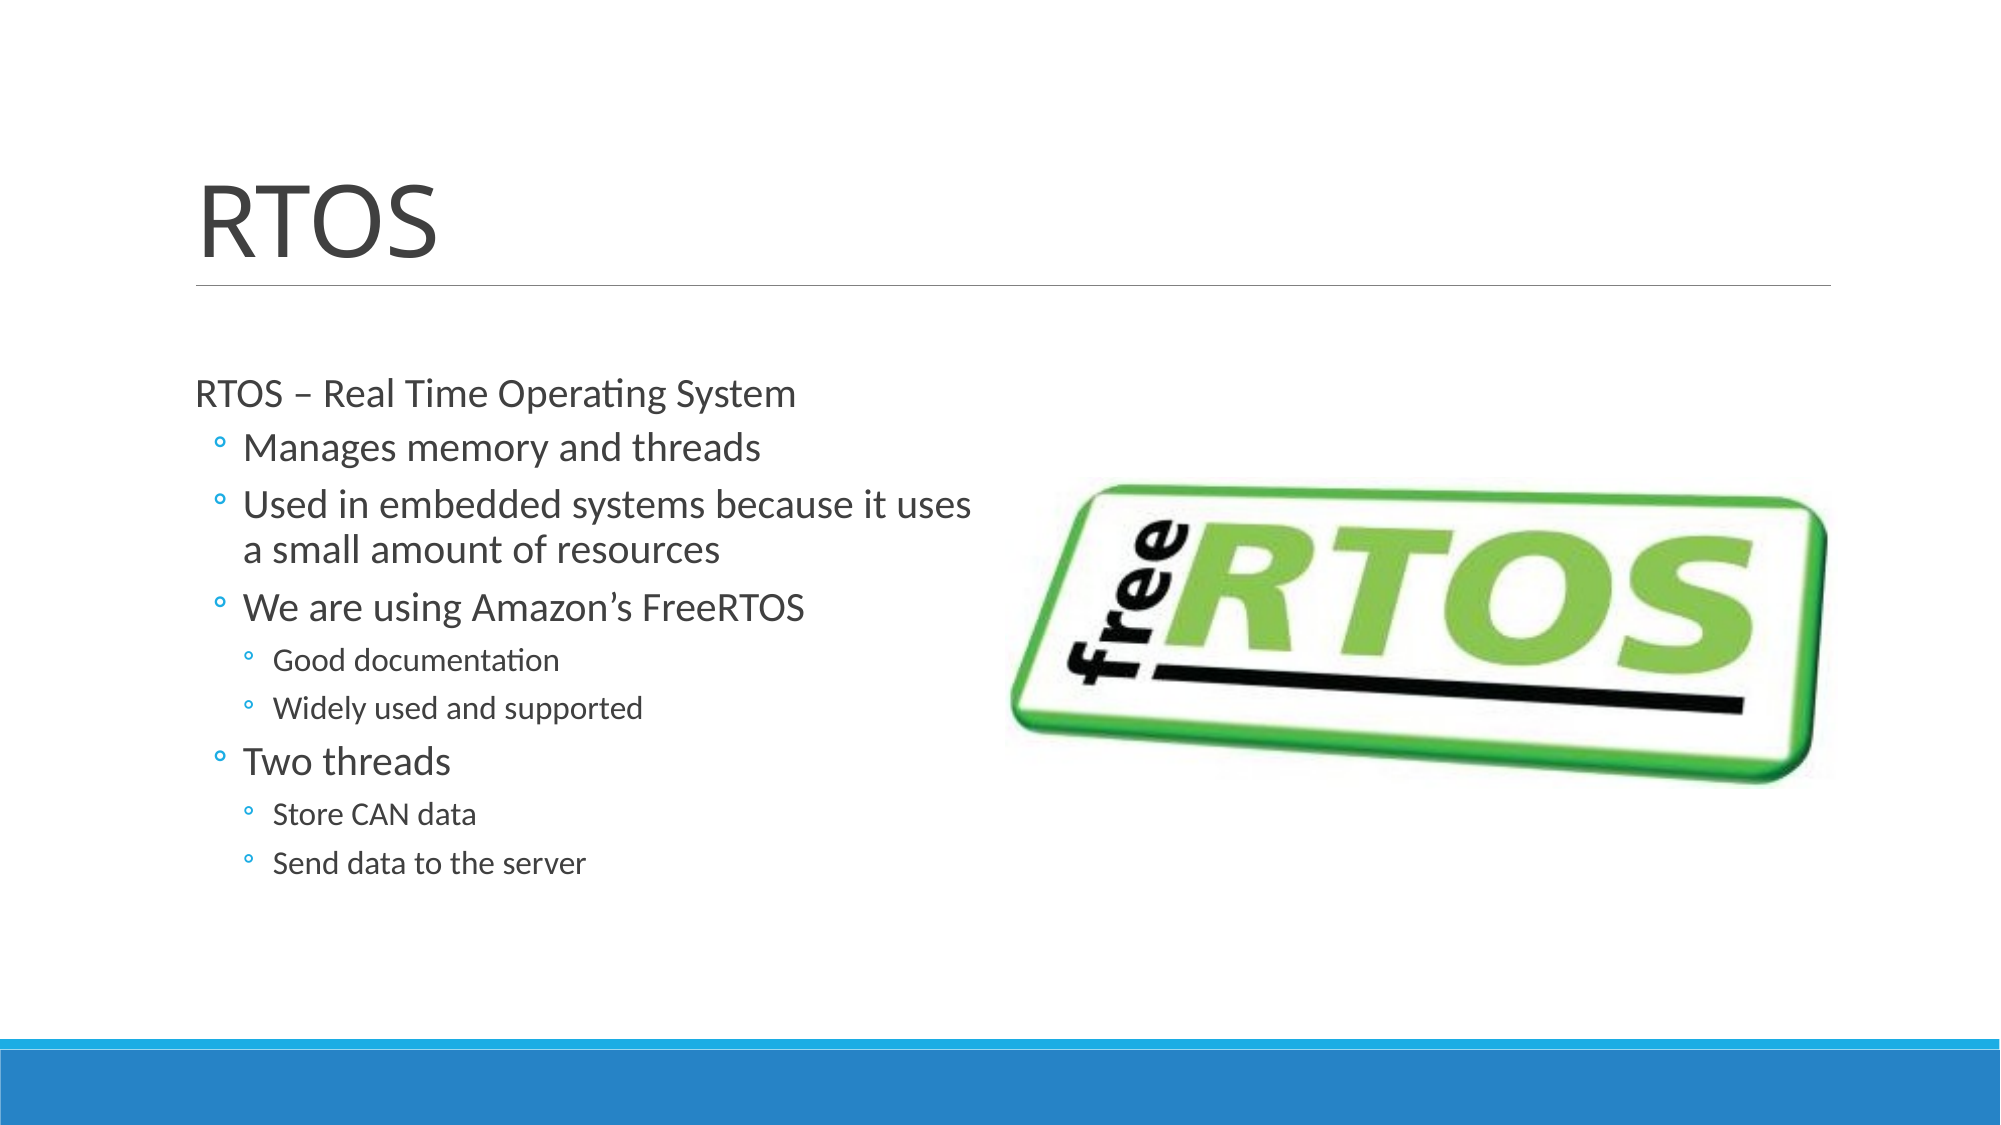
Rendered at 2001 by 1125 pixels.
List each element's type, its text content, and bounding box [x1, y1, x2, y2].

title RTOS [180, 47, 1830, 285]
picture [1004, 476, 1838, 789]
list RTOS – Real Time Operating System Manages memory and threads Used in embedded systems because it uses a small amount of resources We are using Amazon’s FreeRTOS Good documentation Widely used and supported Two threads Store CAN data Send data to the server [180, 364, 1000, 902]
